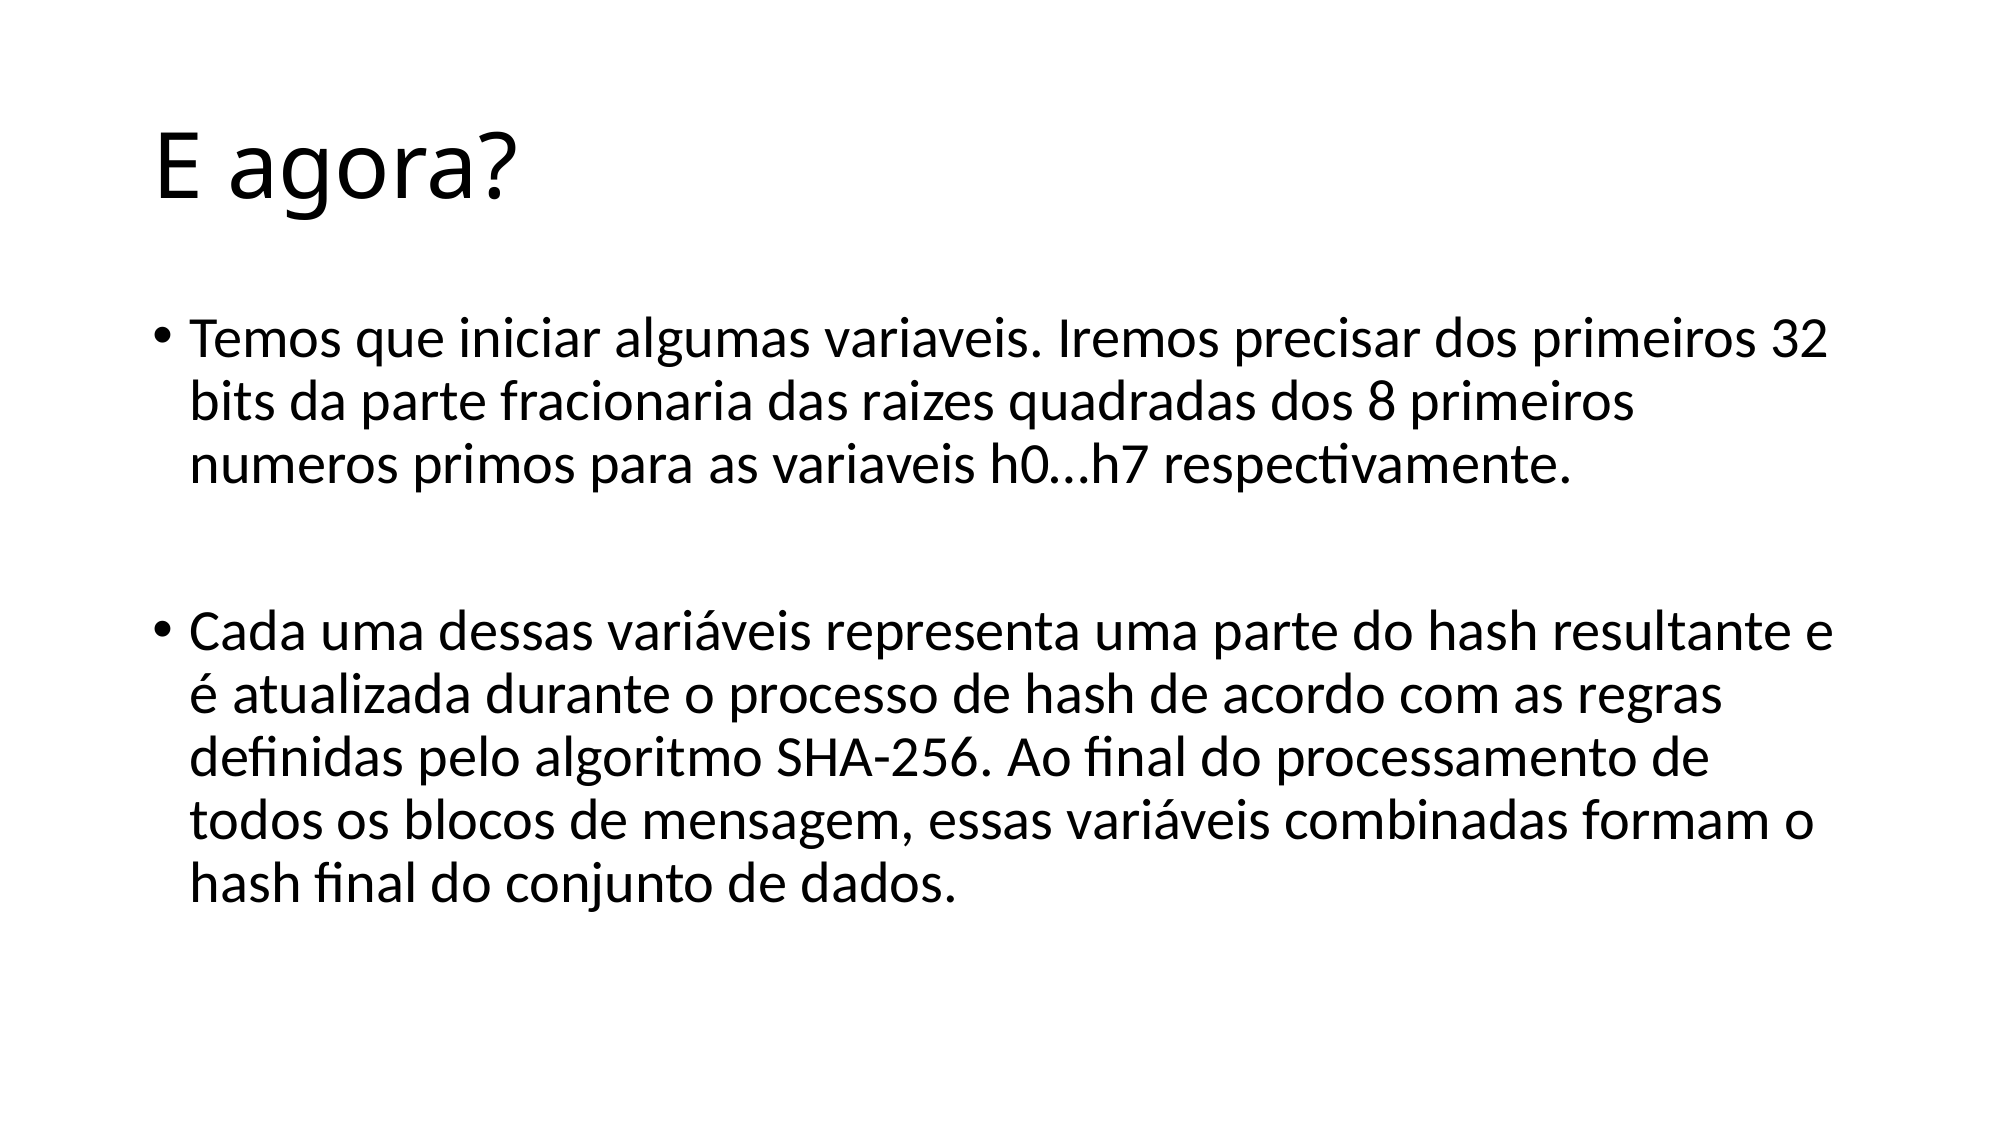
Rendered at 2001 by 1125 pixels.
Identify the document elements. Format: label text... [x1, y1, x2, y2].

list Temos que iniciar algumas variaveis. Iremos precisar dos primeiros 32 bits da parte fracionaria das raizes quadradas dos 8 primeiros numeros primos para as variaveis h0…h7 respectivamente. Cada uma dessas variáveis representa uma parte do hash resultante e é atualizada durante o processo de hash de acordo com as regras definidas pelo algoritmo SHA-256. Ao final do processamento de todos os blocos de mensagem, essas variáveis combinadas formam o hash final do conjunto de dados. [137, 299, 1863, 1014]
title E agora? [137, 59, 1863, 278]
